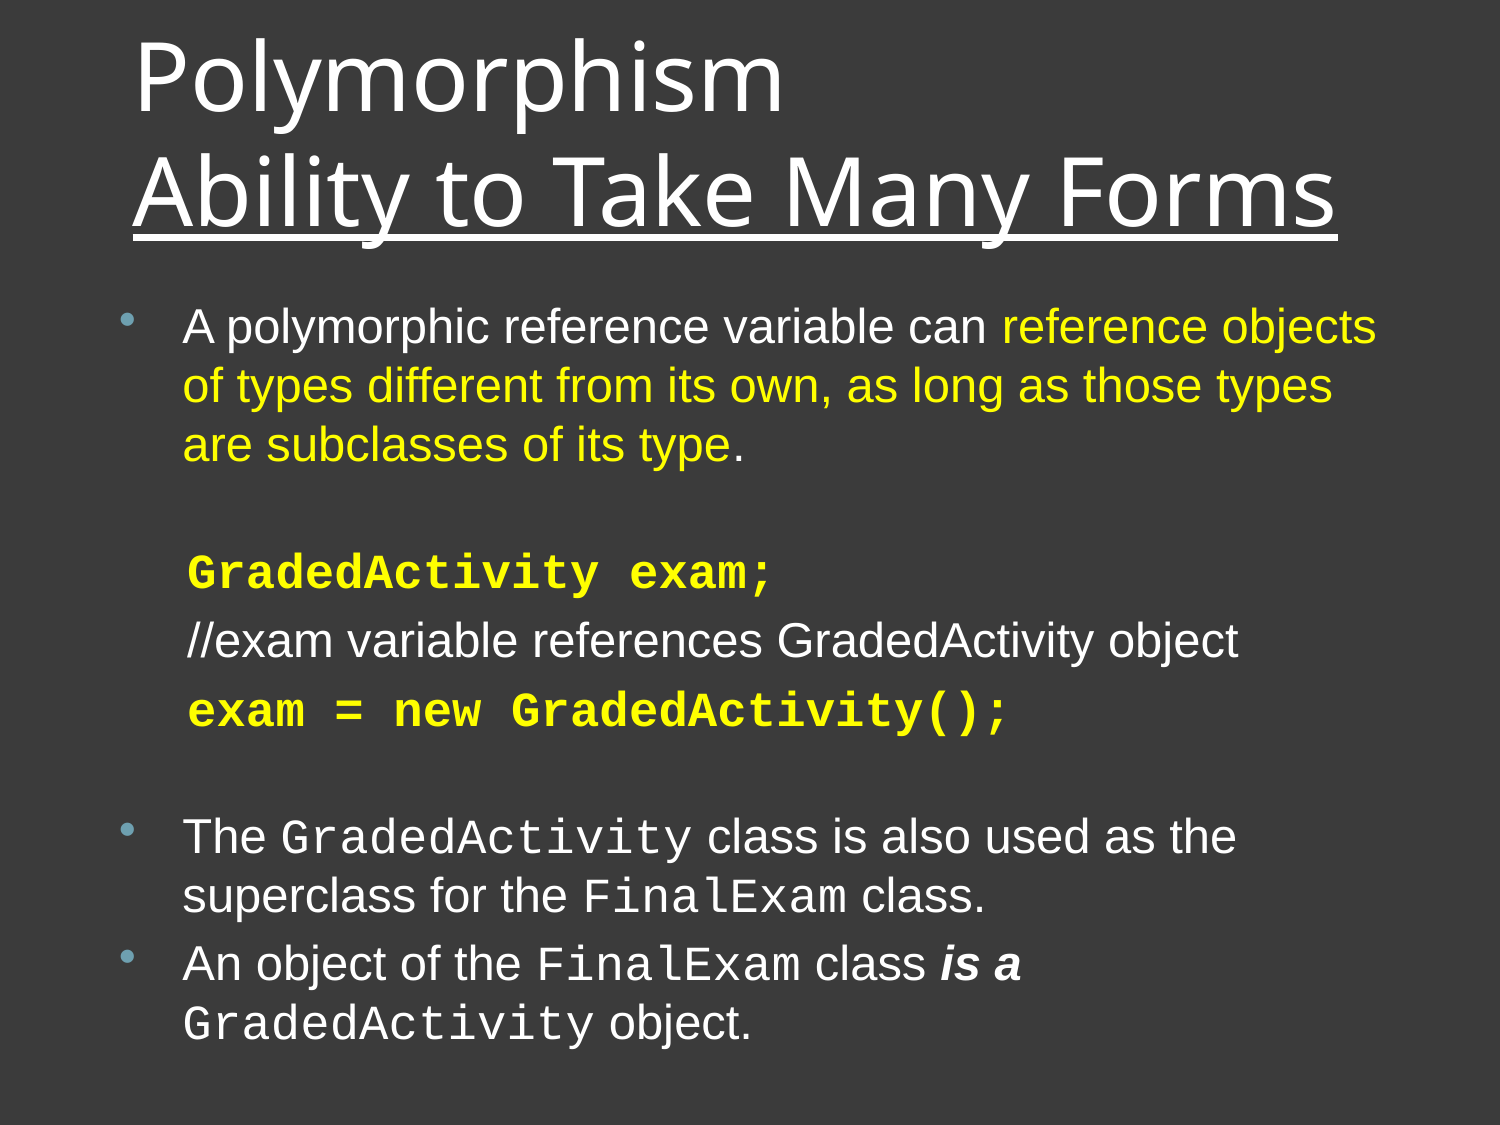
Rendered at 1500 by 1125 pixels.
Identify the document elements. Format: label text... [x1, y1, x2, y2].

title Polymorphism Ability to Take Many Forms [125, 49, 1413, 213]
list A polymorphic reference variable can reference objects of types different from its own, as long as those types are subclasses of its type. GradedActivity exam; //exam variable references GradedActivity object exam = new GradedActivity(); The GradedActivity class is also used as the superclass for the FinalExam class. An object of the FinalExam class is a GradedActivity object. [99, 287, 1425, 1063]
